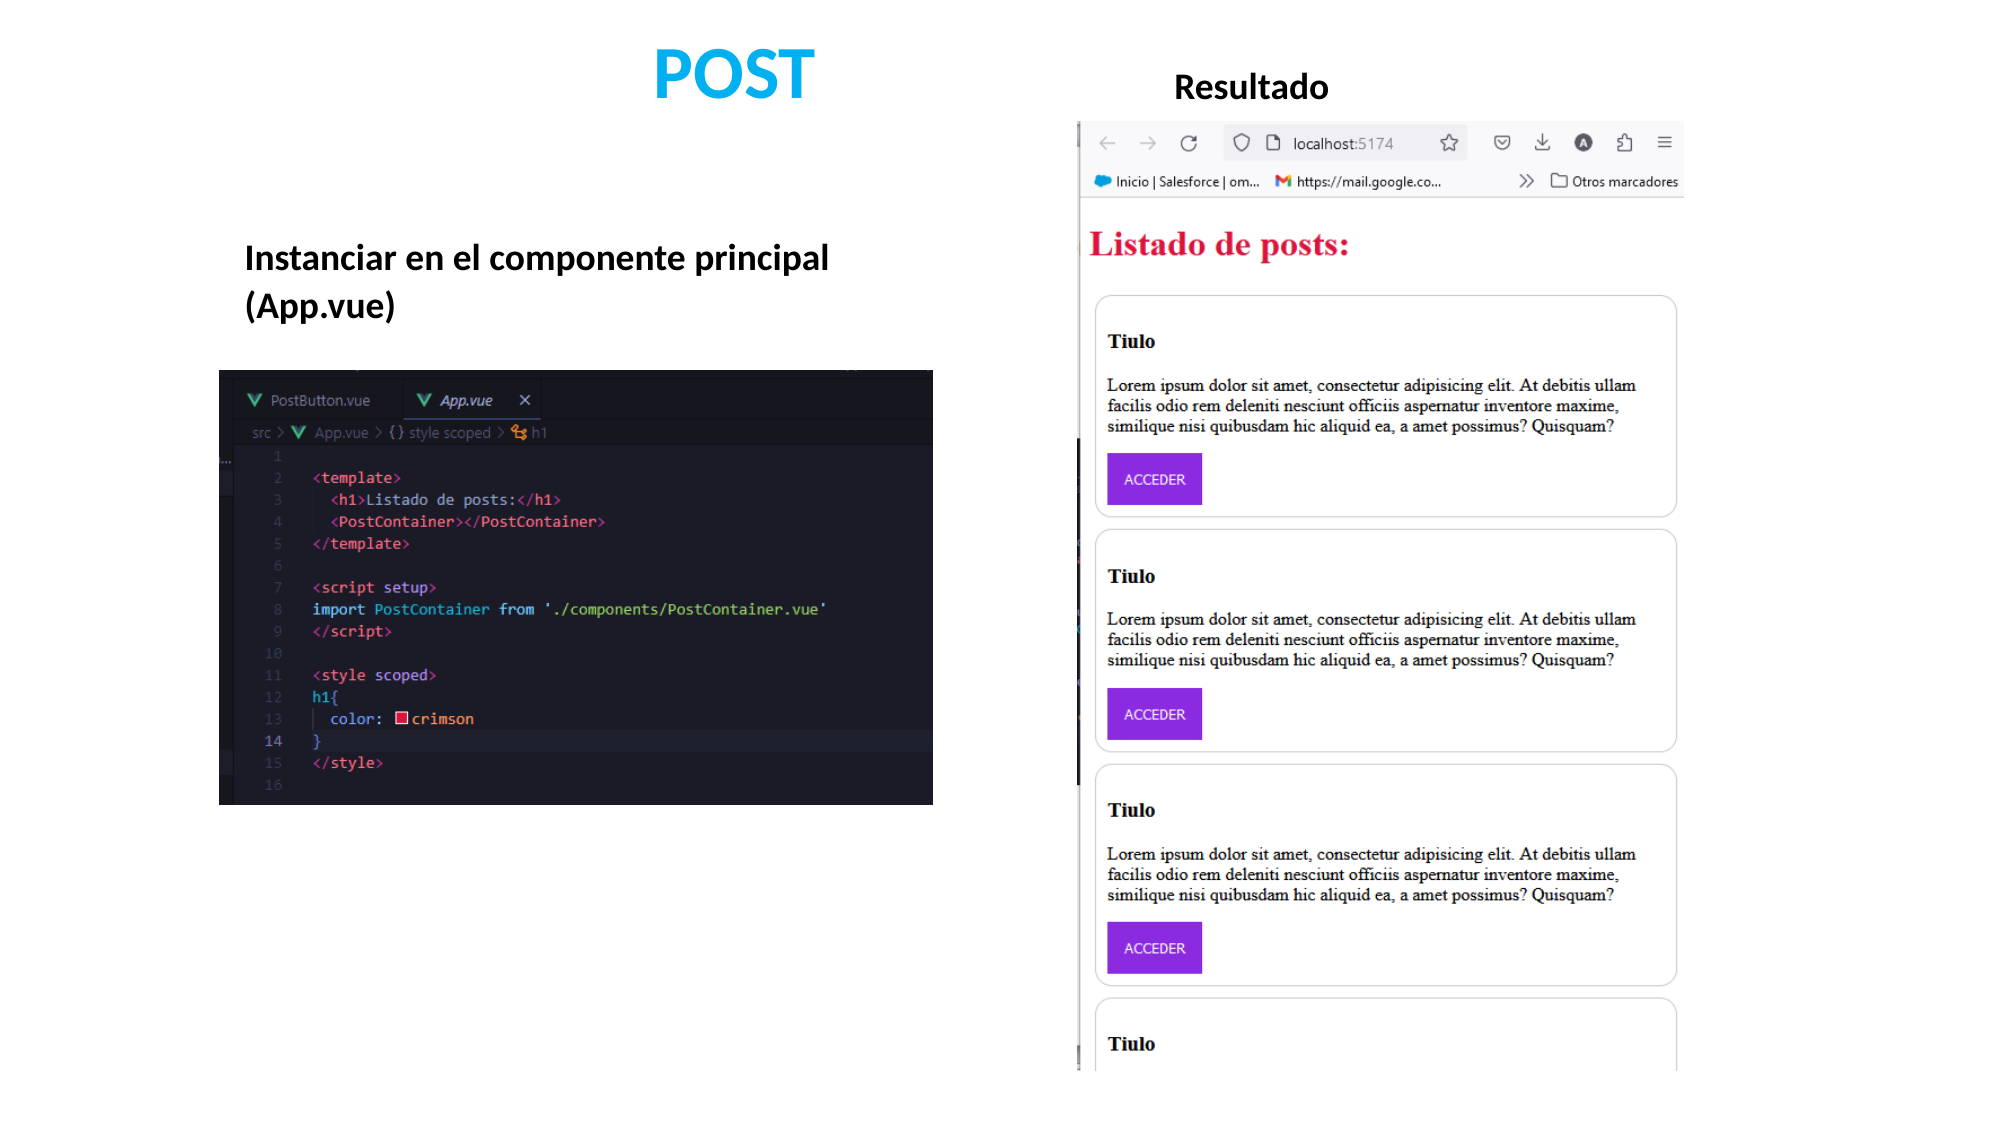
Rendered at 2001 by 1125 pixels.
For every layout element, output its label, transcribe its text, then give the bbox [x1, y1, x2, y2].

picture [219, 370, 933, 805]
picture [1077, 121, 1684, 1071]
text_box Instanciar en el componente principal (App.vue) [229, 222, 933, 334]
text_box Resultado [1159, 51, 1544, 114]
text_box POST [638, 15, 831, 121]
